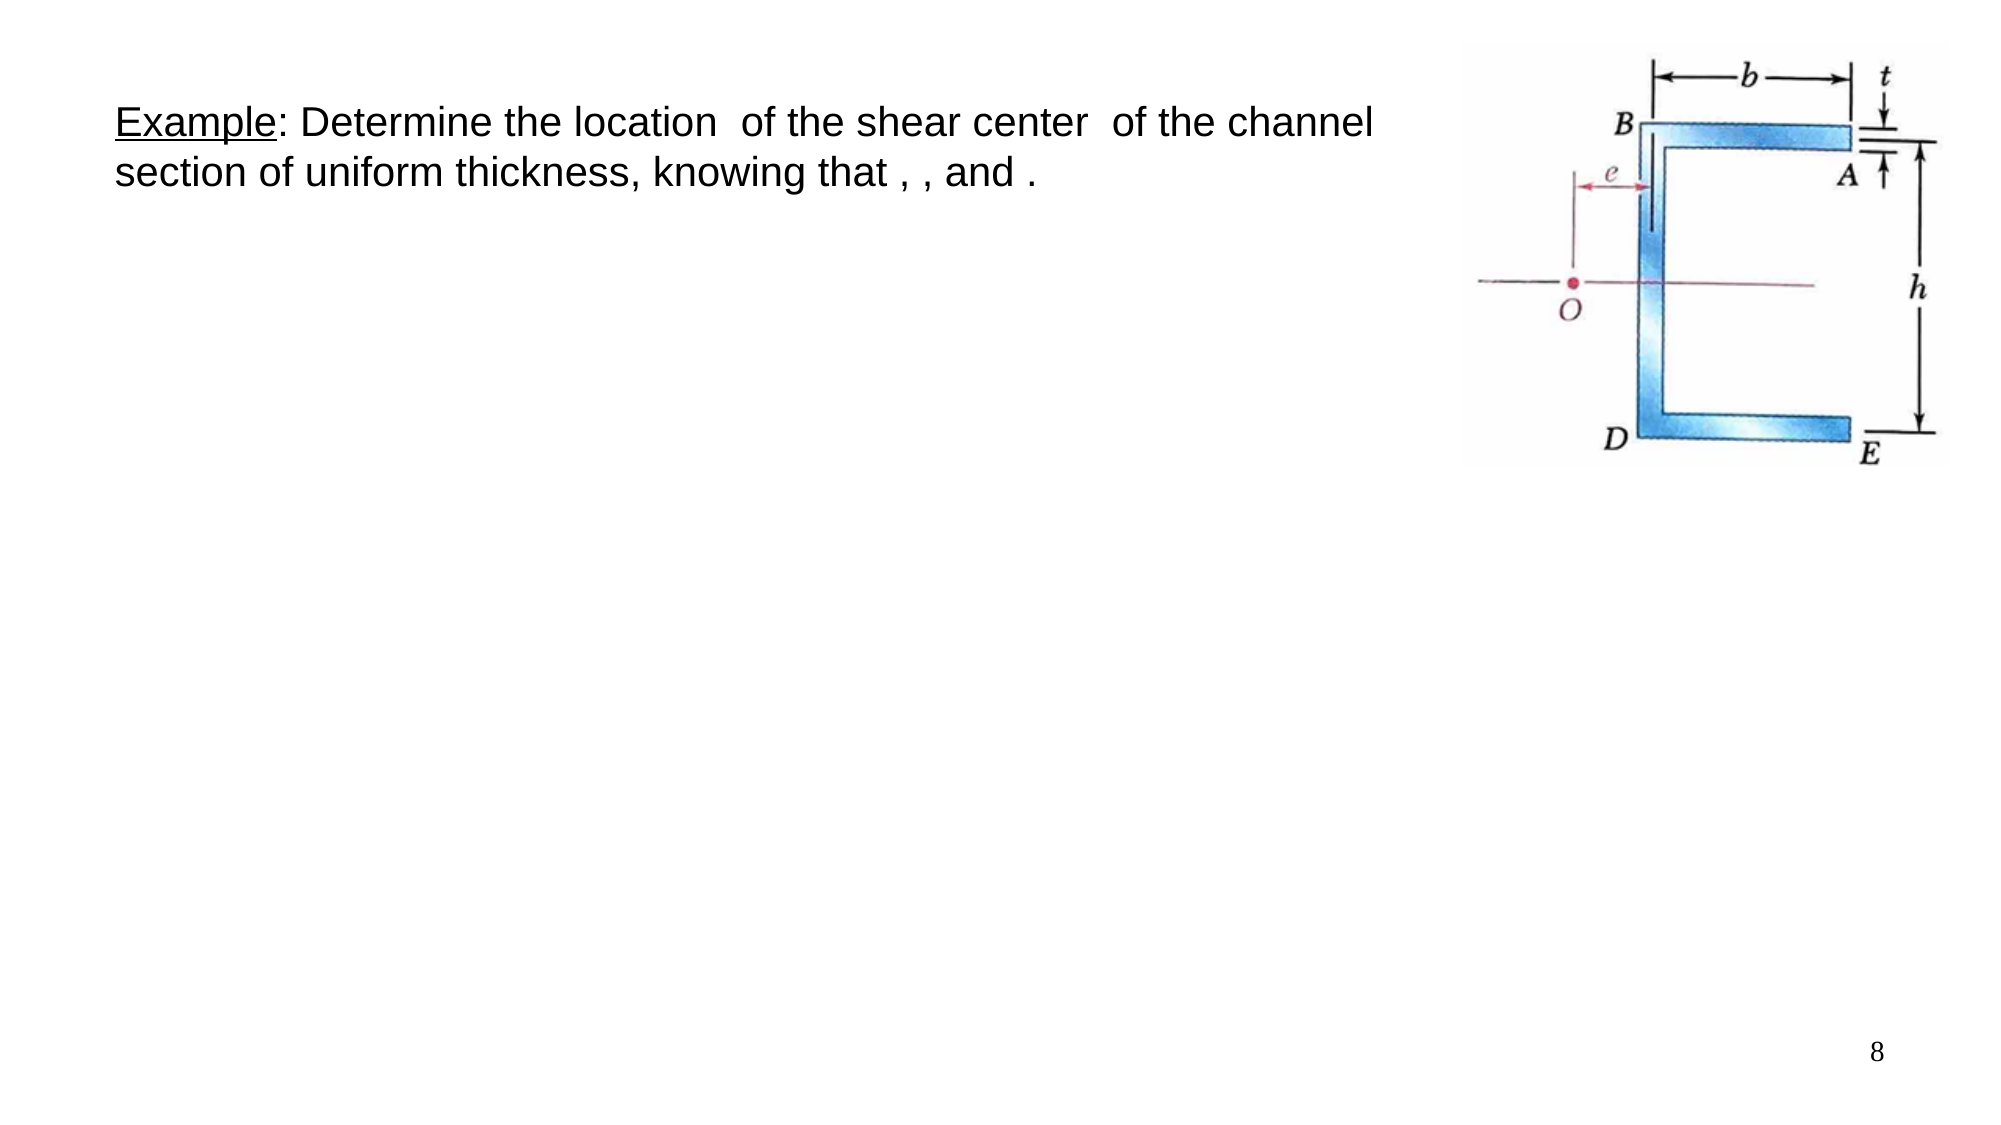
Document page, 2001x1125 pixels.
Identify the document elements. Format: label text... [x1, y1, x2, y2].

slide_number 8 [1433, 1024, 1901, 1103]
picture [1462, 42, 1951, 466]
